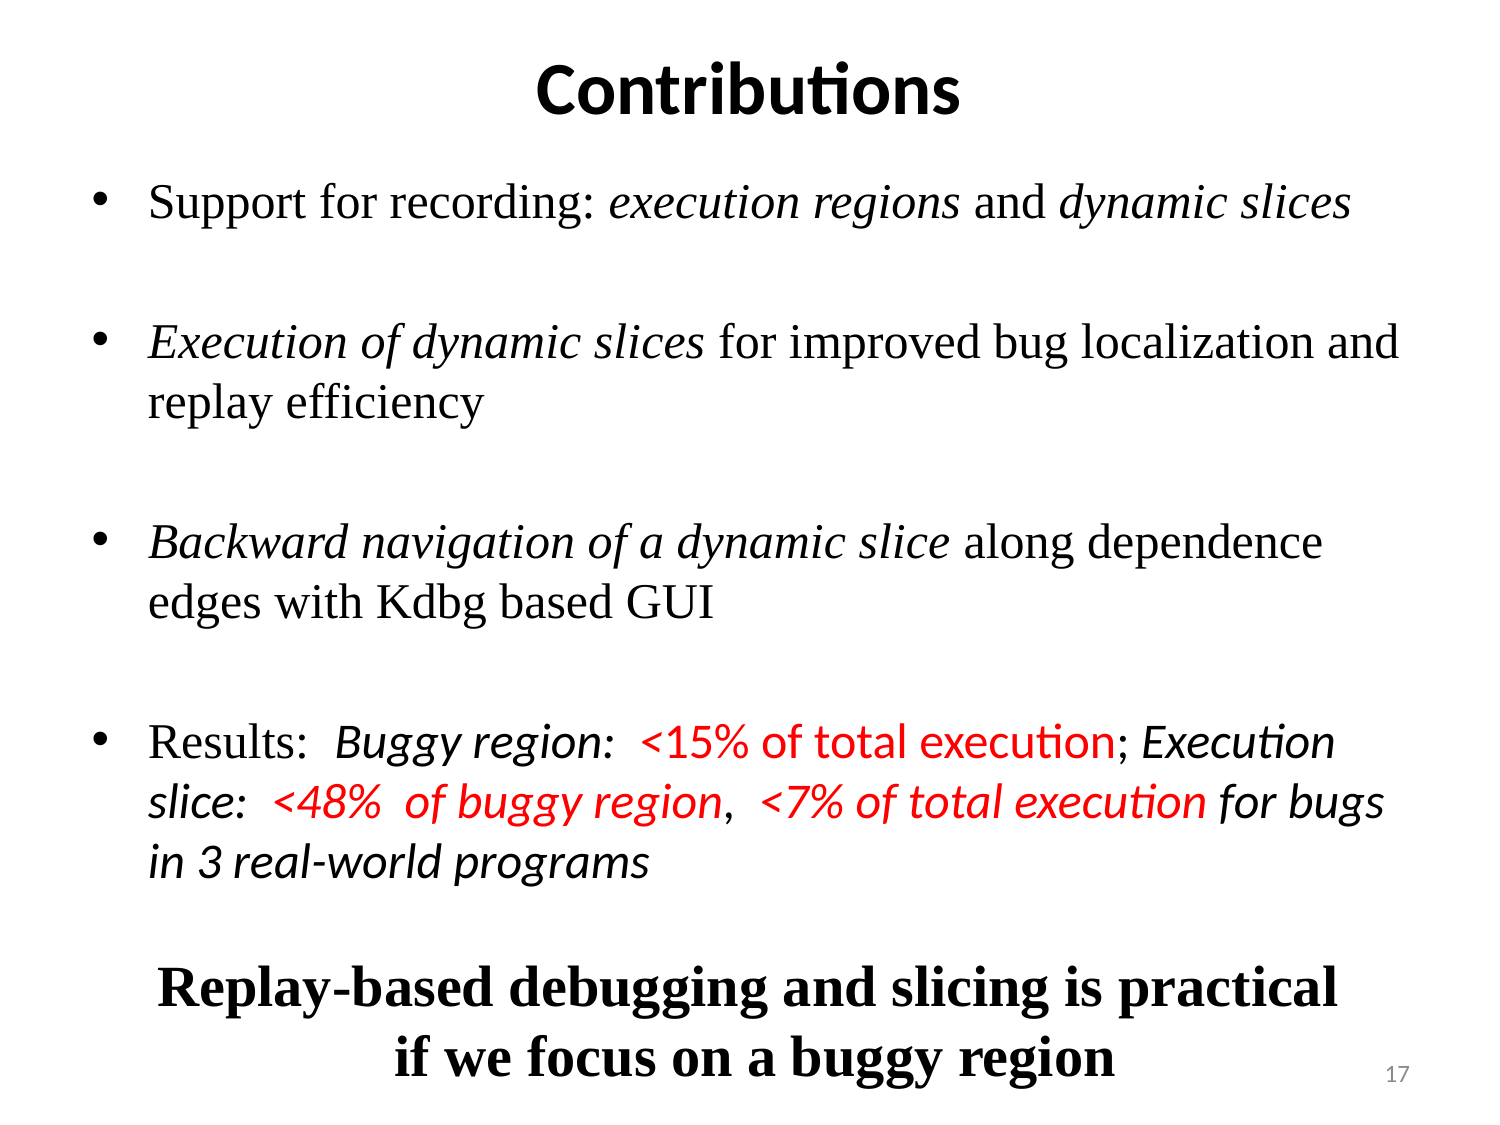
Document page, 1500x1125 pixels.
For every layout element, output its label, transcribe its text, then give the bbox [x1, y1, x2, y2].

list Support for recording: execution regions and dynamic slices Execution of dynamic slices for improved bug localization and replay efficiency Backward navigation of a dynamic slice along dependence edges with Kdbg based GUI Results: Buggy region: <15% of total execution; Execution slice: <48% of buggy region, <7% of total execution for bugs in 3 real-world programs [76, 160, 1427, 929]
title Contributions [51, 12, 1447, 158]
text_box Replay-based debugging and slicing is practical if we focus on a buggy region [142, 940, 1369, 1096]
slide_number 17 [1074, 1042, 1425, 1103]
